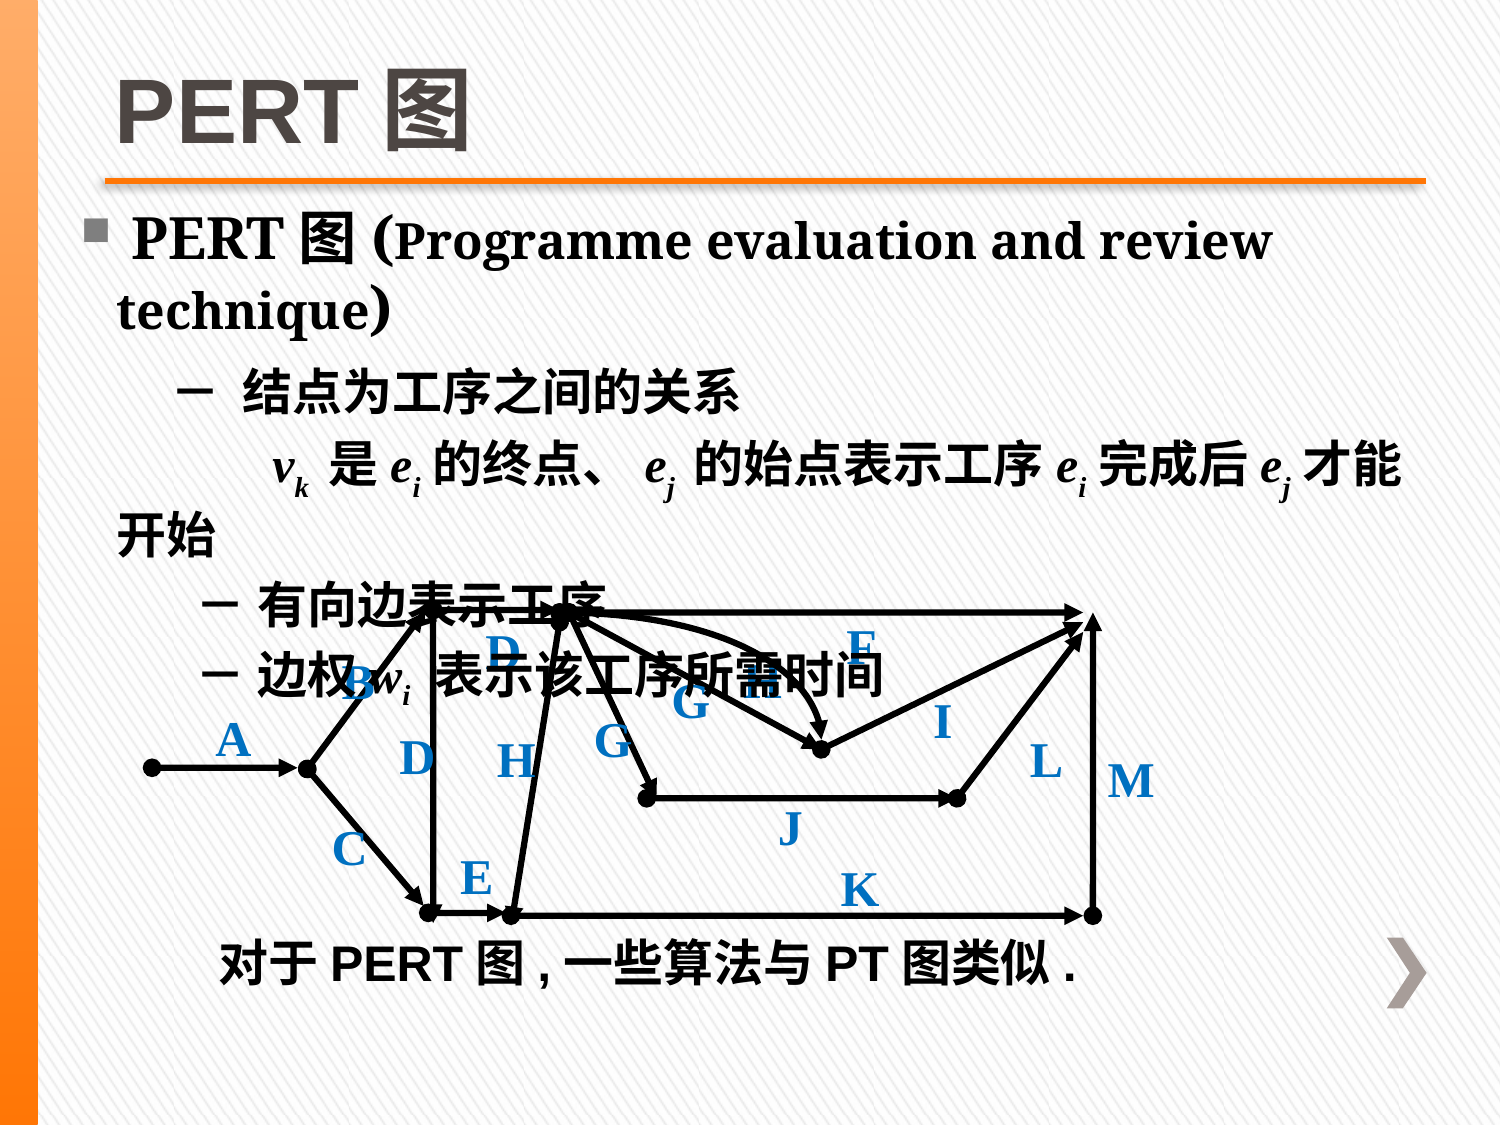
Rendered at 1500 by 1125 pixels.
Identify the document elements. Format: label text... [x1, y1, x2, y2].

title PERT图 [99, 0, 1422, 170]
text_box [151, 606, 1142, 926]
text_box 对于PERT图,一些算法与PT图类似. [203, 924, 1348, 999]
text_box [0, 281, 26, 285]
text_box PERT图(Programme evaluation and review technique) － 结点为工序之间的关系 vk 是ei的终点、ej 的始点表示工序ei完成后ej才能开始 － 有向边表示工序 － 边权wi 表示该工序所需时间 [26, 193, 1444, 719]
